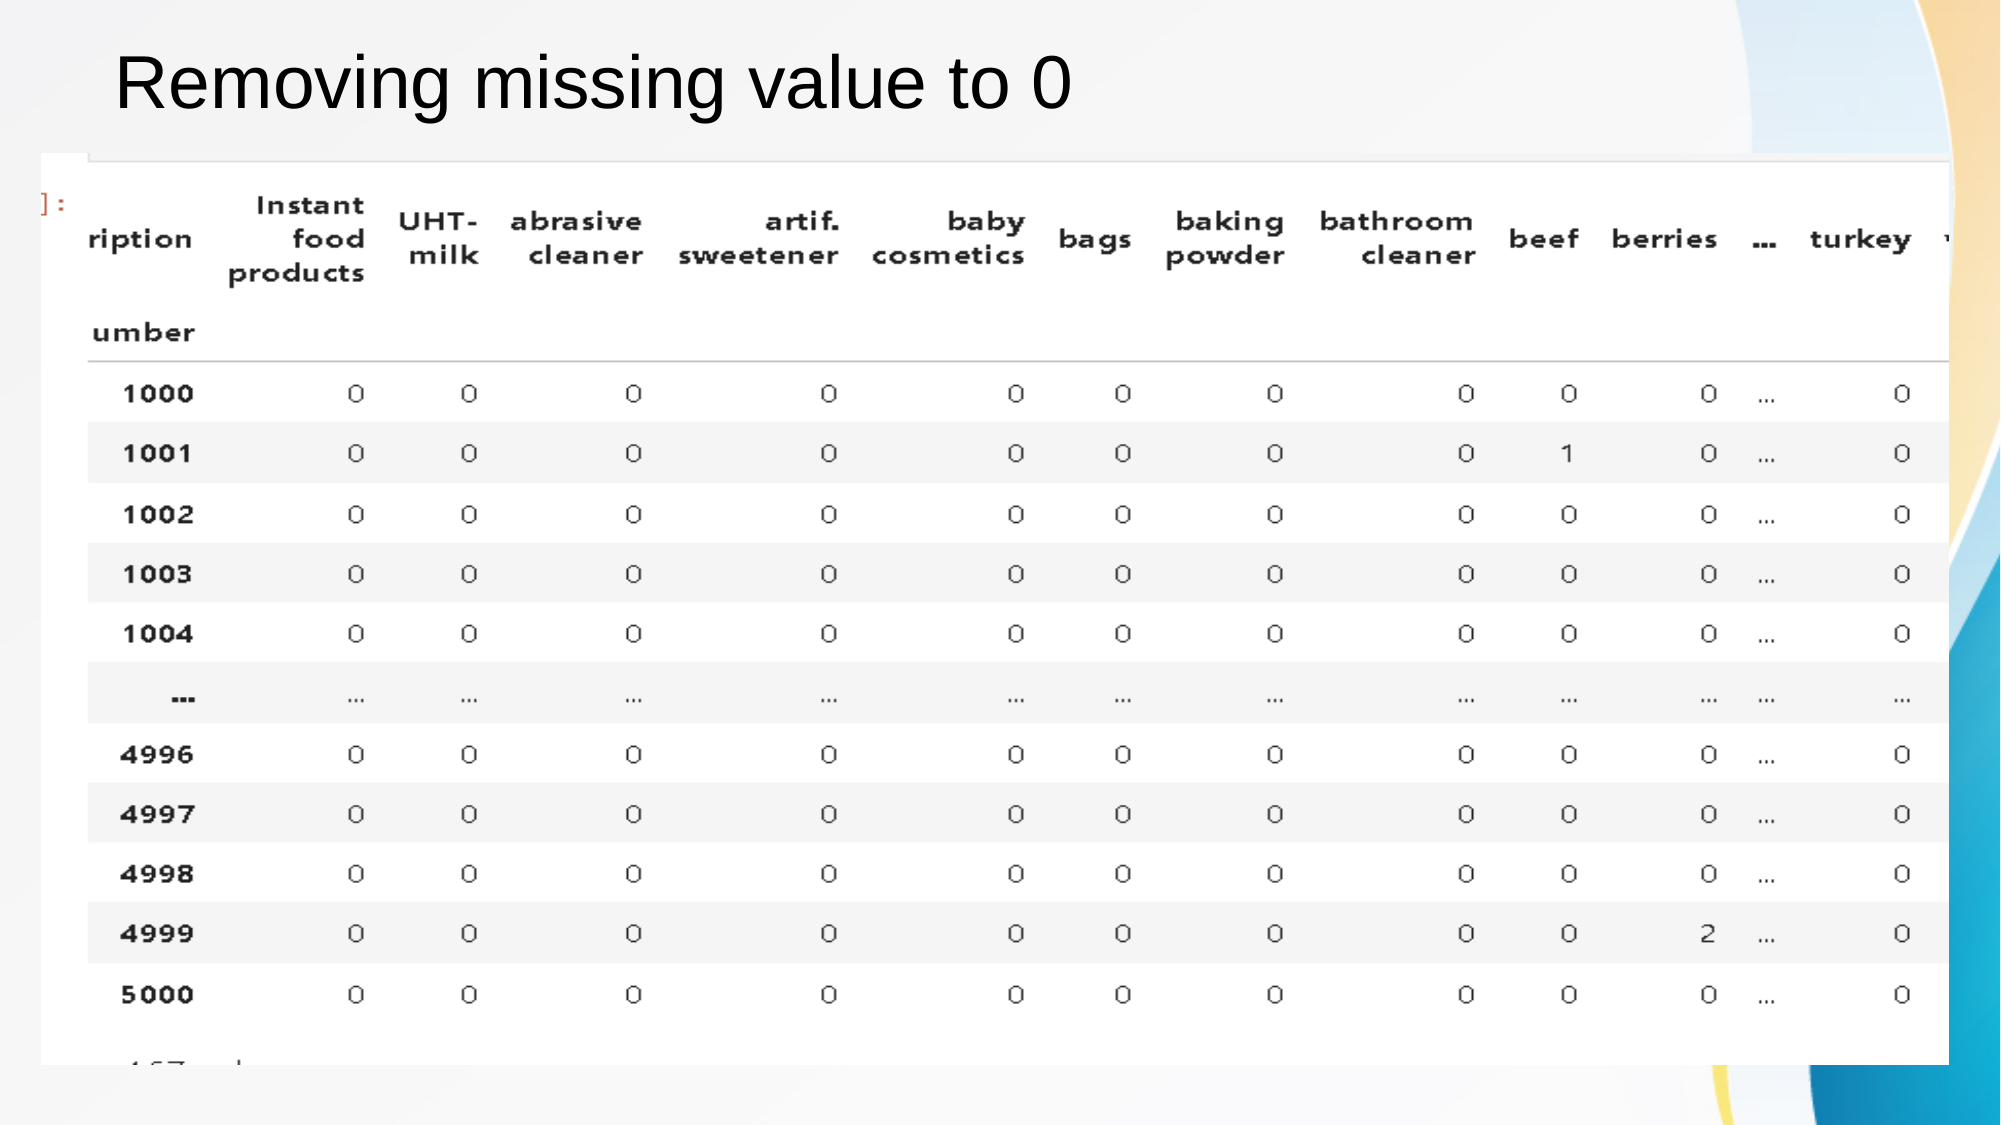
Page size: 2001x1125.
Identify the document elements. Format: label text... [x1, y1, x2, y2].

title Removing missing value to 0 [99, 30, 1901, 127]
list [40, 153, 1949, 1065]
picture [0, 0, 2001, 1125]
